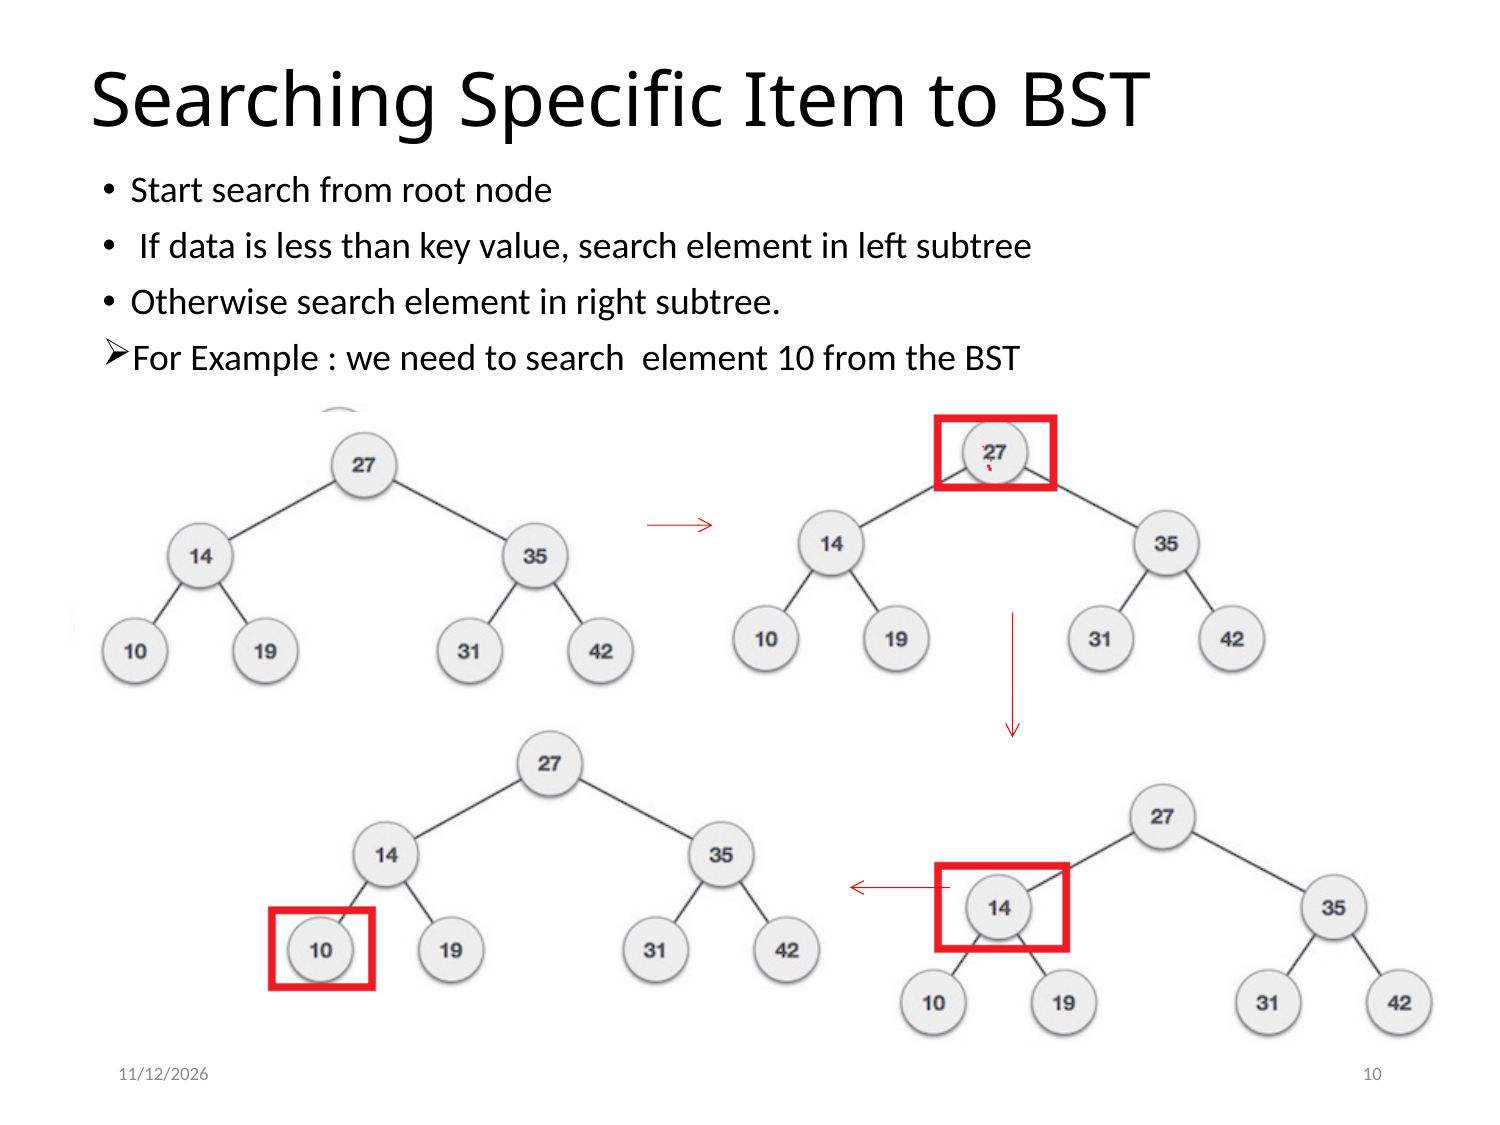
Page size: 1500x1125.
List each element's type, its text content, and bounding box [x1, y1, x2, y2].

title Searching Specific Item to BST [75, 75, 1425, 130]
picture [49, 387, 647, 697]
list Start search from root node If data is less than key value, search element in left subtree Otherwise search element in right subtree. For Example : we need to search element 10 from the BST [87, 162, 1438, 425]
picture [874, 762, 1455, 1058]
picture [712, 399, 1272, 699]
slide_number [103, 1042, 441, 1103]
picture [262, 712, 841, 1018]
slide_number 10 [1059, 1058, 1397, 1103]
